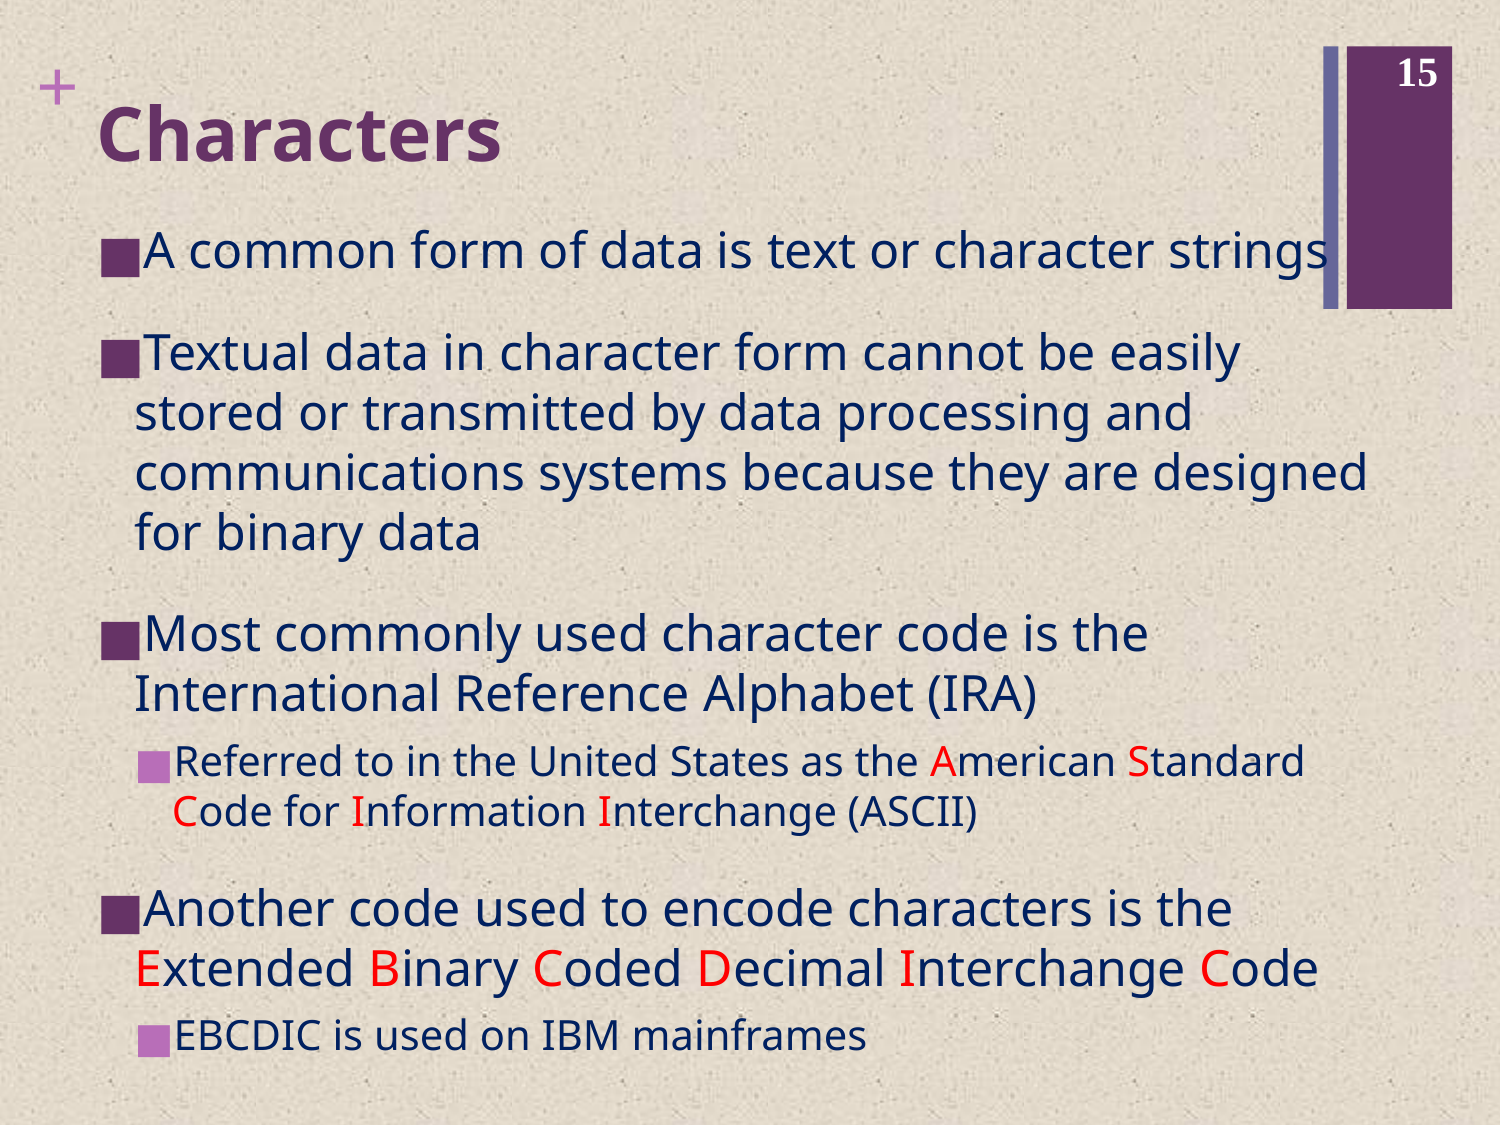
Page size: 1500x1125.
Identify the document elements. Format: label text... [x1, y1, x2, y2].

slide_number ‹#› [1362, 39, 1454, 100]
list A common form of data is text or character strings Textual data in character form cannot be easily stored or transmitted by data processing and communications systems because they are designed for binary data Most commonly used character code is the International Reference Alphabet (IRA) Referred to in the United States as the American Standard Code for Information Interchange (ASCII) Another code used to encode characters is the Extended Binary Coded Decimal Interchange Code EBCDIC is used on IBM mainframes [81, 210, 1407, 1090]
picture [0, 0, 1500, 1125]
title Characters [81, 79, 1322, 200]
